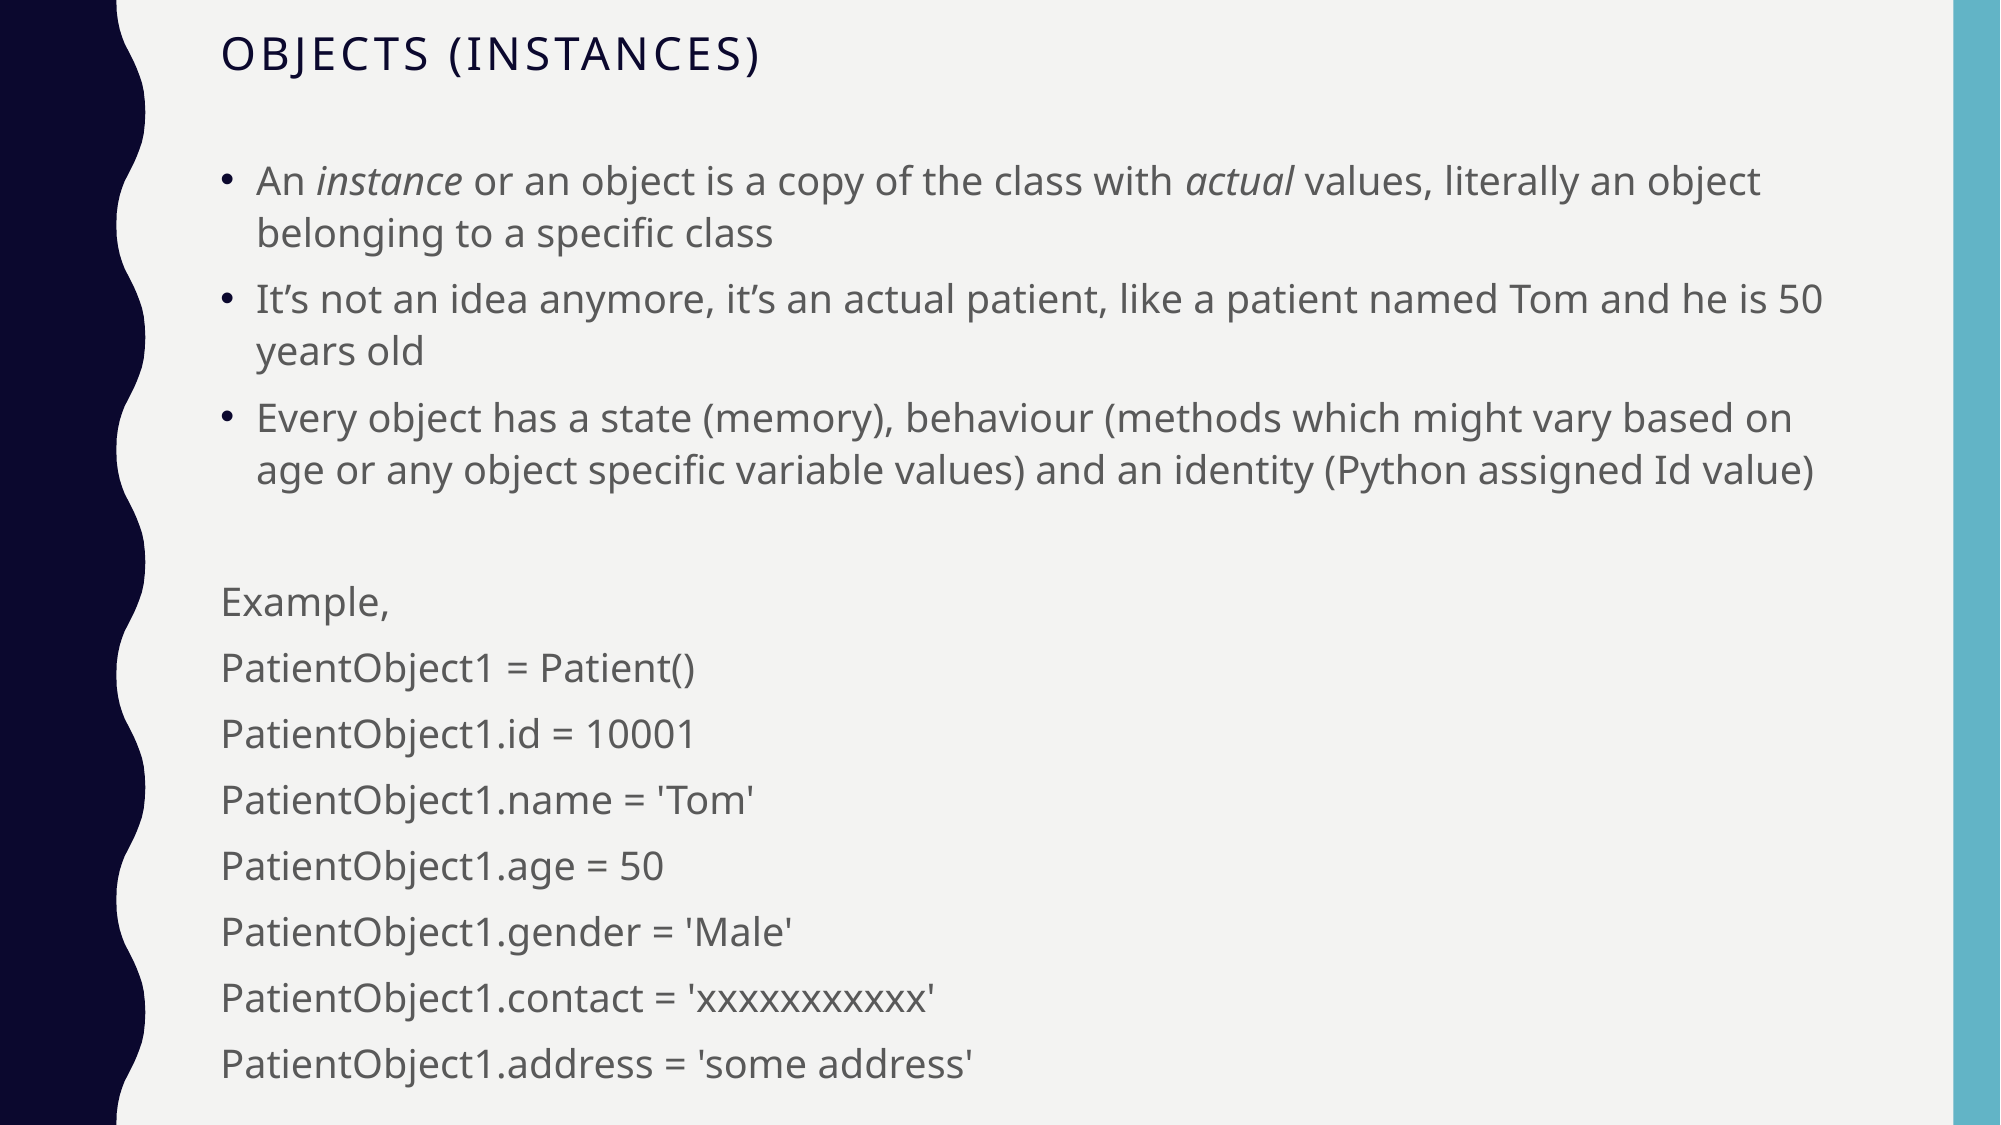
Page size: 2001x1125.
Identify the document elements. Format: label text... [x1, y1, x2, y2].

title Objects (instances) [205, 23, 1875, 143]
list An instance or an object is a copy of the class with actual values, literally an object belonging to a specific class It’s not an idea anymore, it’s an actual patient, like a patient named Tom and he is 50 years old Every object has a state (memory), behaviour (methods which might vary based on age or any object specific variable values) and an identity (Python assigned Id value) Example, PatientObject1 = Patient() PatientObject1.id = 10001 PatientObject1.name = 'Tom' PatientObject1.age = 50 PatientObject1.gender = 'Male' PatientObject1.contact = 'xxxxxxxxxxx' PatientObject1.address = 'some address' [205, 143, 1875, 1104]
